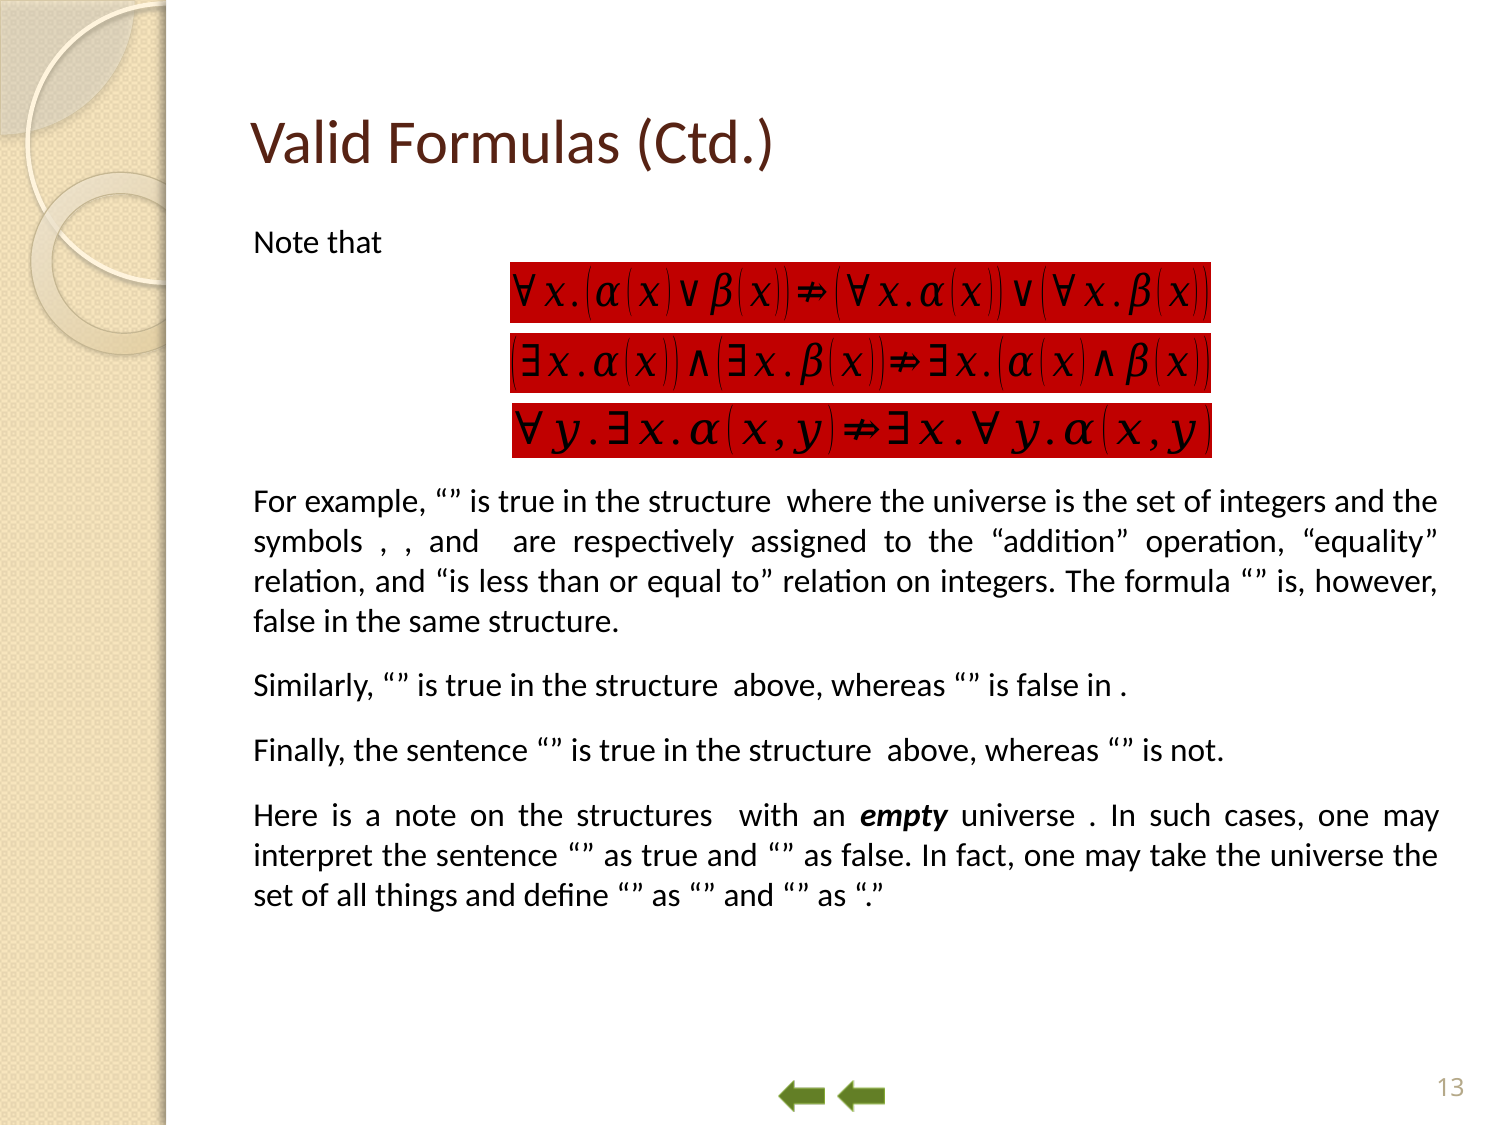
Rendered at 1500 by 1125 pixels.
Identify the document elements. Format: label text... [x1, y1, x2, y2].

picture [778, 1079, 826, 1112]
title Valid Formulas (Ctd.) [235, 45, 1466, 233]
picture [836, 1079, 885, 1112]
slide_number 13 [1413, 1034, 1488, 1113]
